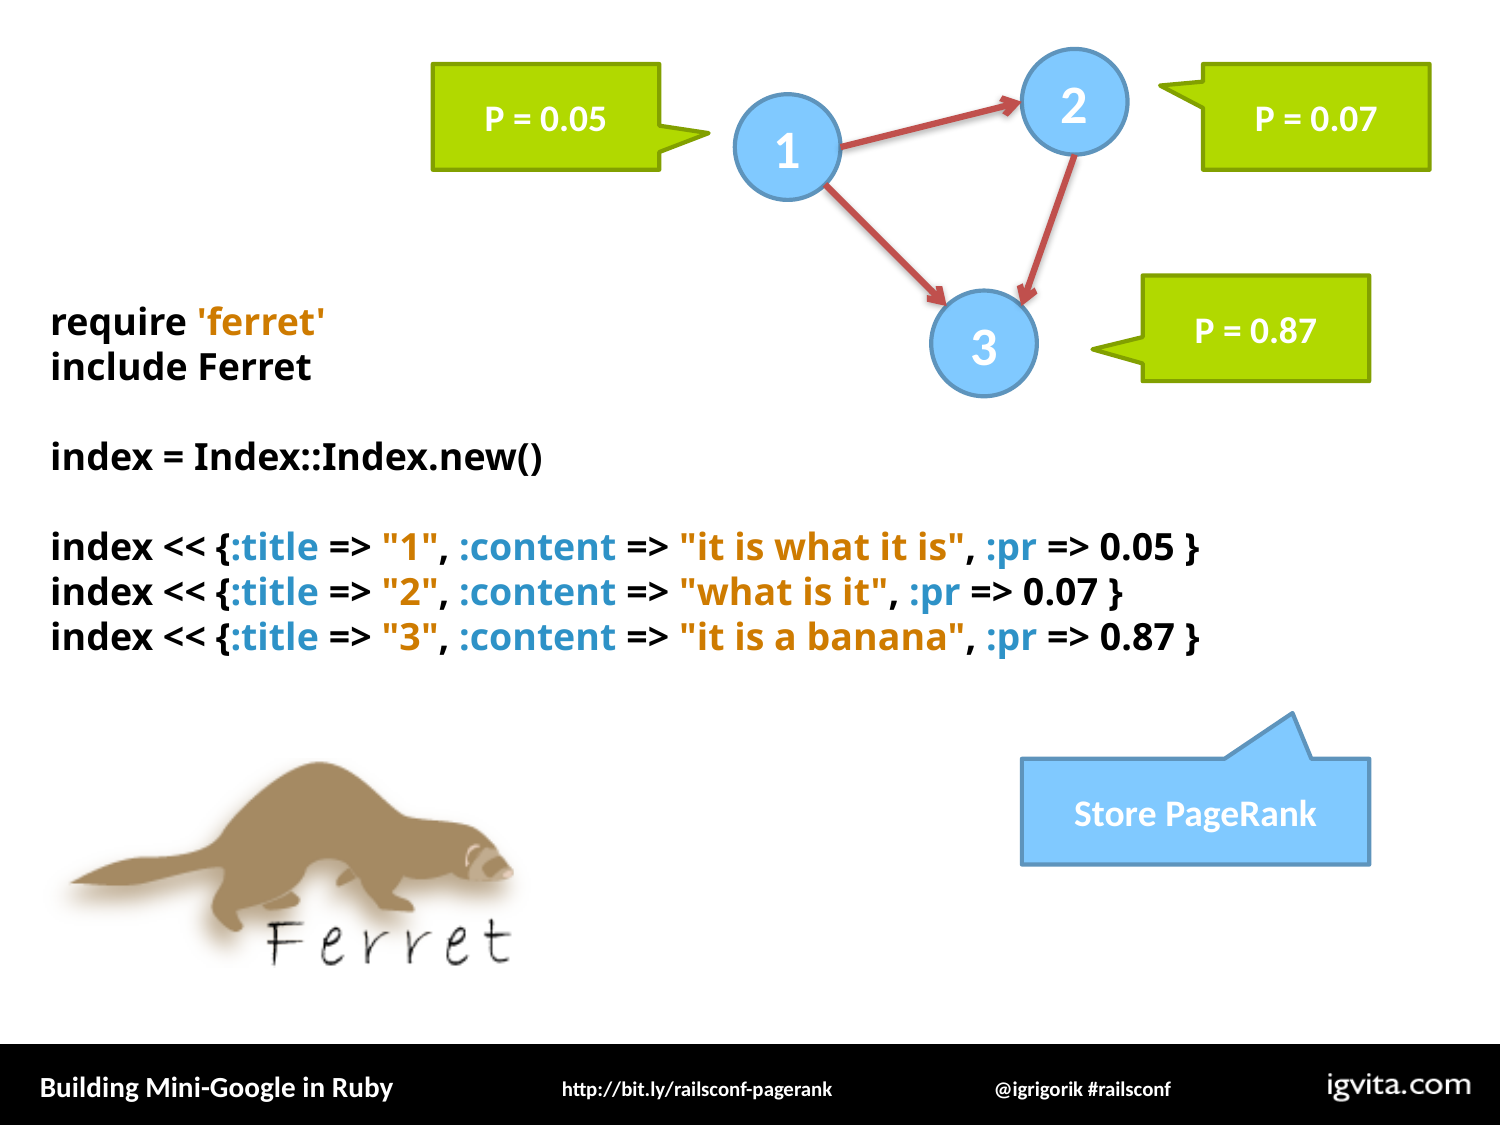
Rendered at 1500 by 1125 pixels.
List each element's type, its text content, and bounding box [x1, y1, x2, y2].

picture [1323, 1070, 1475, 1105]
picture [38, 758, 539, 968]
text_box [432, 48, 1430, 397]
text_box Store PageRank [1019, 711, 1372, 867]
text_box require 'ferret' include Ferret index = Index::Index.new() index << {:title => "1", :content => "it is what it is", :pr => 0.05 } index << {:title => "2", :content => "what is it", :pr => 0.07 } index << {:title => "3", :content => "it is a banana", :pr => 0.87 } [35, 290, 1500, 711]
